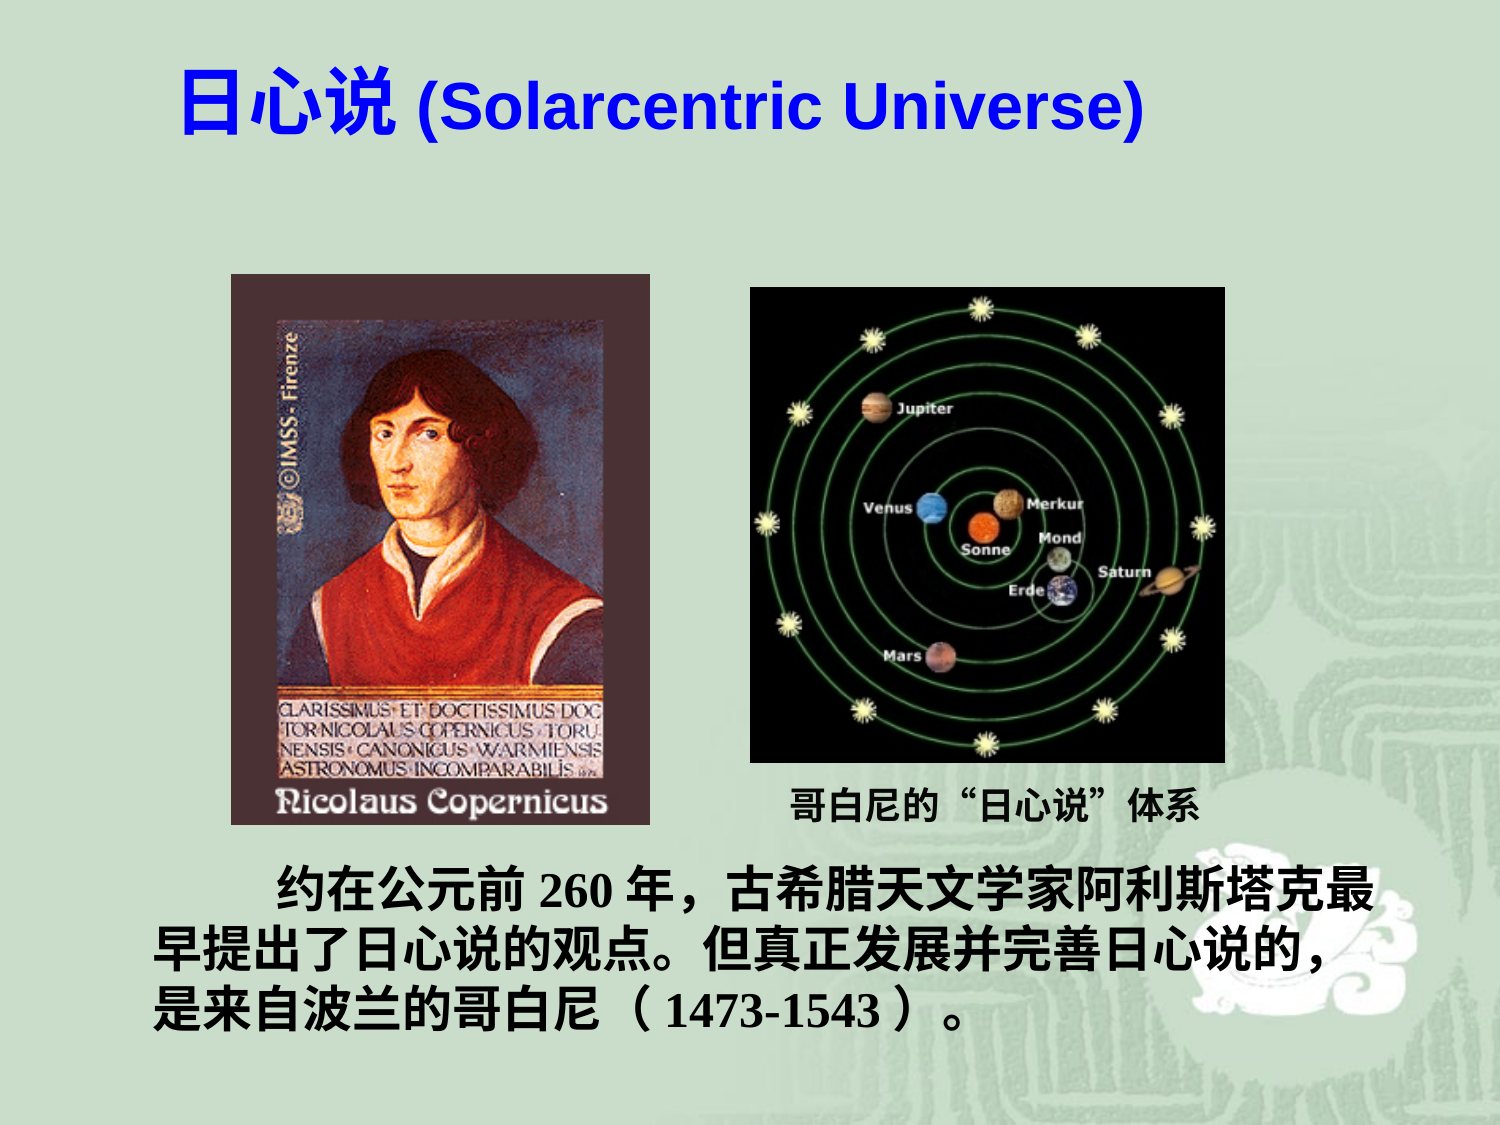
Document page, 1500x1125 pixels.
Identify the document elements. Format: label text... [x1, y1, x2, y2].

title 日心说(Solarcentric Universe) [112, 37, 1288, 163]
text_box 哥白尼的“日心说”体系 [774, 774, 1263, 835]
text_box 约在公元前260年，古希腊天文学家阿利斯塔克最早提出了日心说的观点。但真正发展并完善日心说的，是来自波兰的哥白尼（1473-1543）。 [137, 849, 1400, 1045]
picture [0, 0, 1500, 1125]
